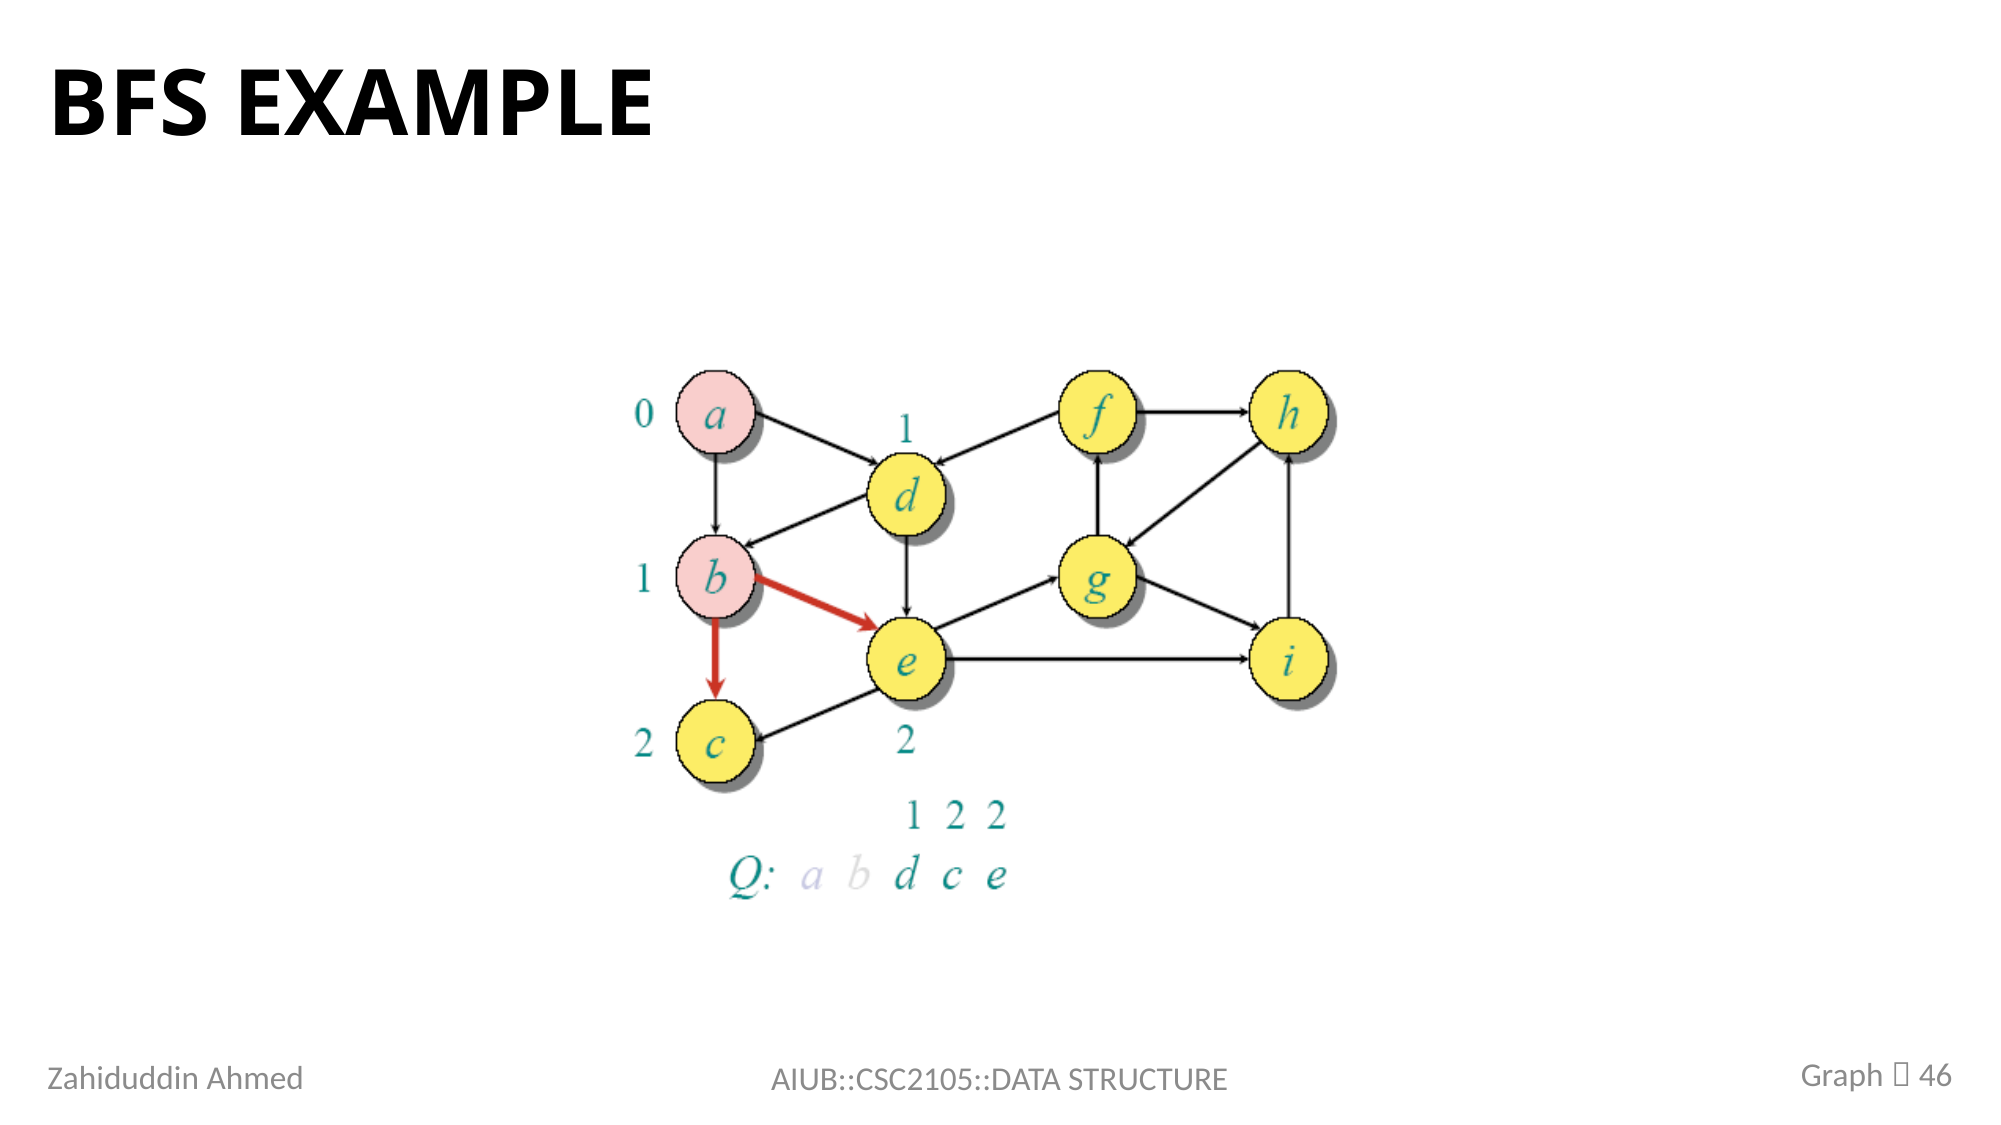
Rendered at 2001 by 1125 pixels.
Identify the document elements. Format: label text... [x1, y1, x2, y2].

title BFS Example [32, 35, 1968, 176]
slide_number Zahiduddin Ahmed [32, 1046, 483, 1107]
slide_number Graph  46 [1517, 1042, 1968, 1103]
picture [624, 352, 1365, 946]
footer AIUB::CSC2105::DATA STRUCTURE [662, 1047, 1338, 1108]
